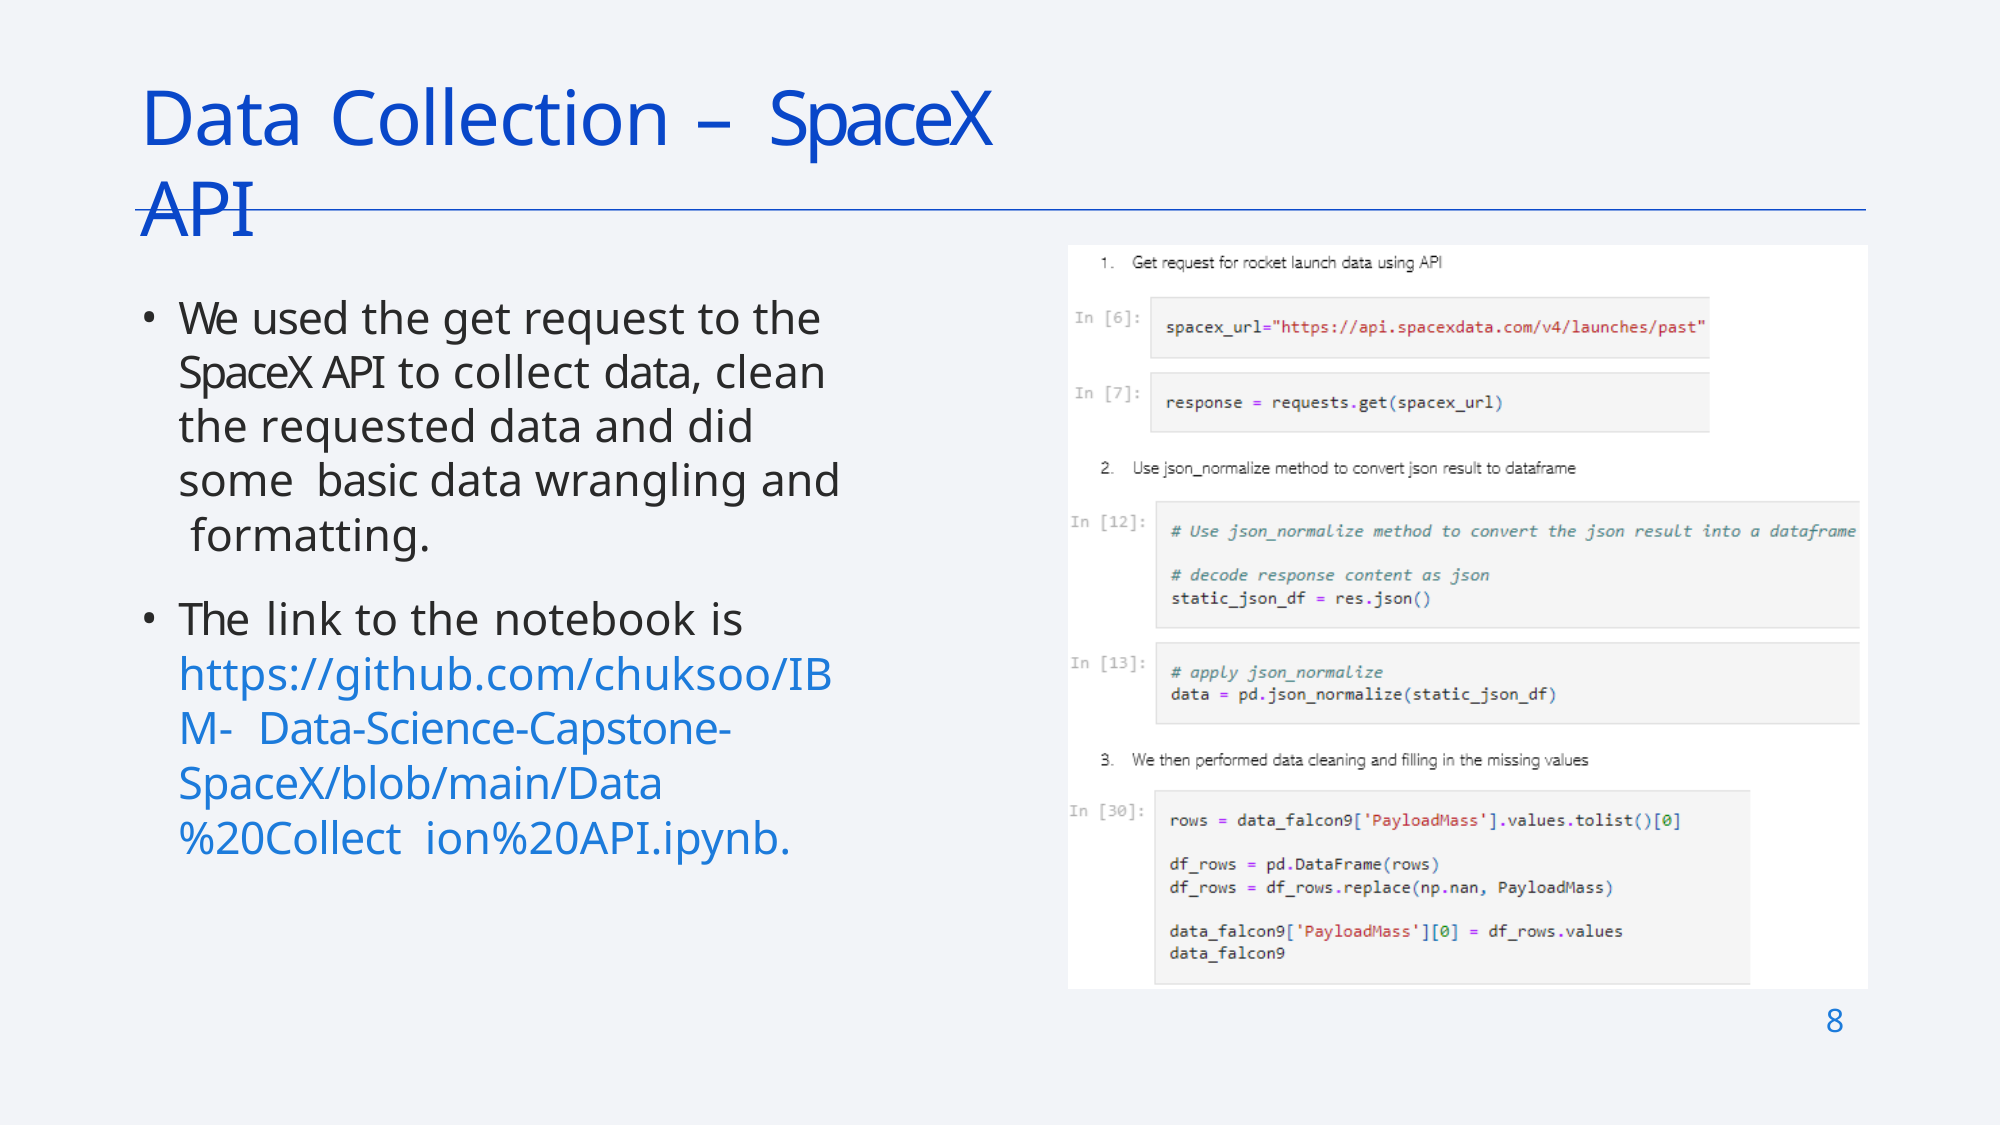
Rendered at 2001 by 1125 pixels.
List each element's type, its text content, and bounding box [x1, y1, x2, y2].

picture [0, 0, 2000, 1125]
text_box 8 [1819, 1000, 1851, 1045]
text_box We used the get request to the SpaceX API to collect data, clean the requested data and did some basic data wrangling and formatting. The link to the notebook is https://github.com/chuksoo/IBM- Data-Science-Capstone- SpaceX/blob/main/Data%20Collect ion%20API.ipynb. [138, 287, 874, 864]
title Data Collection – SpaceX API [138, 66, 1106, 258]
